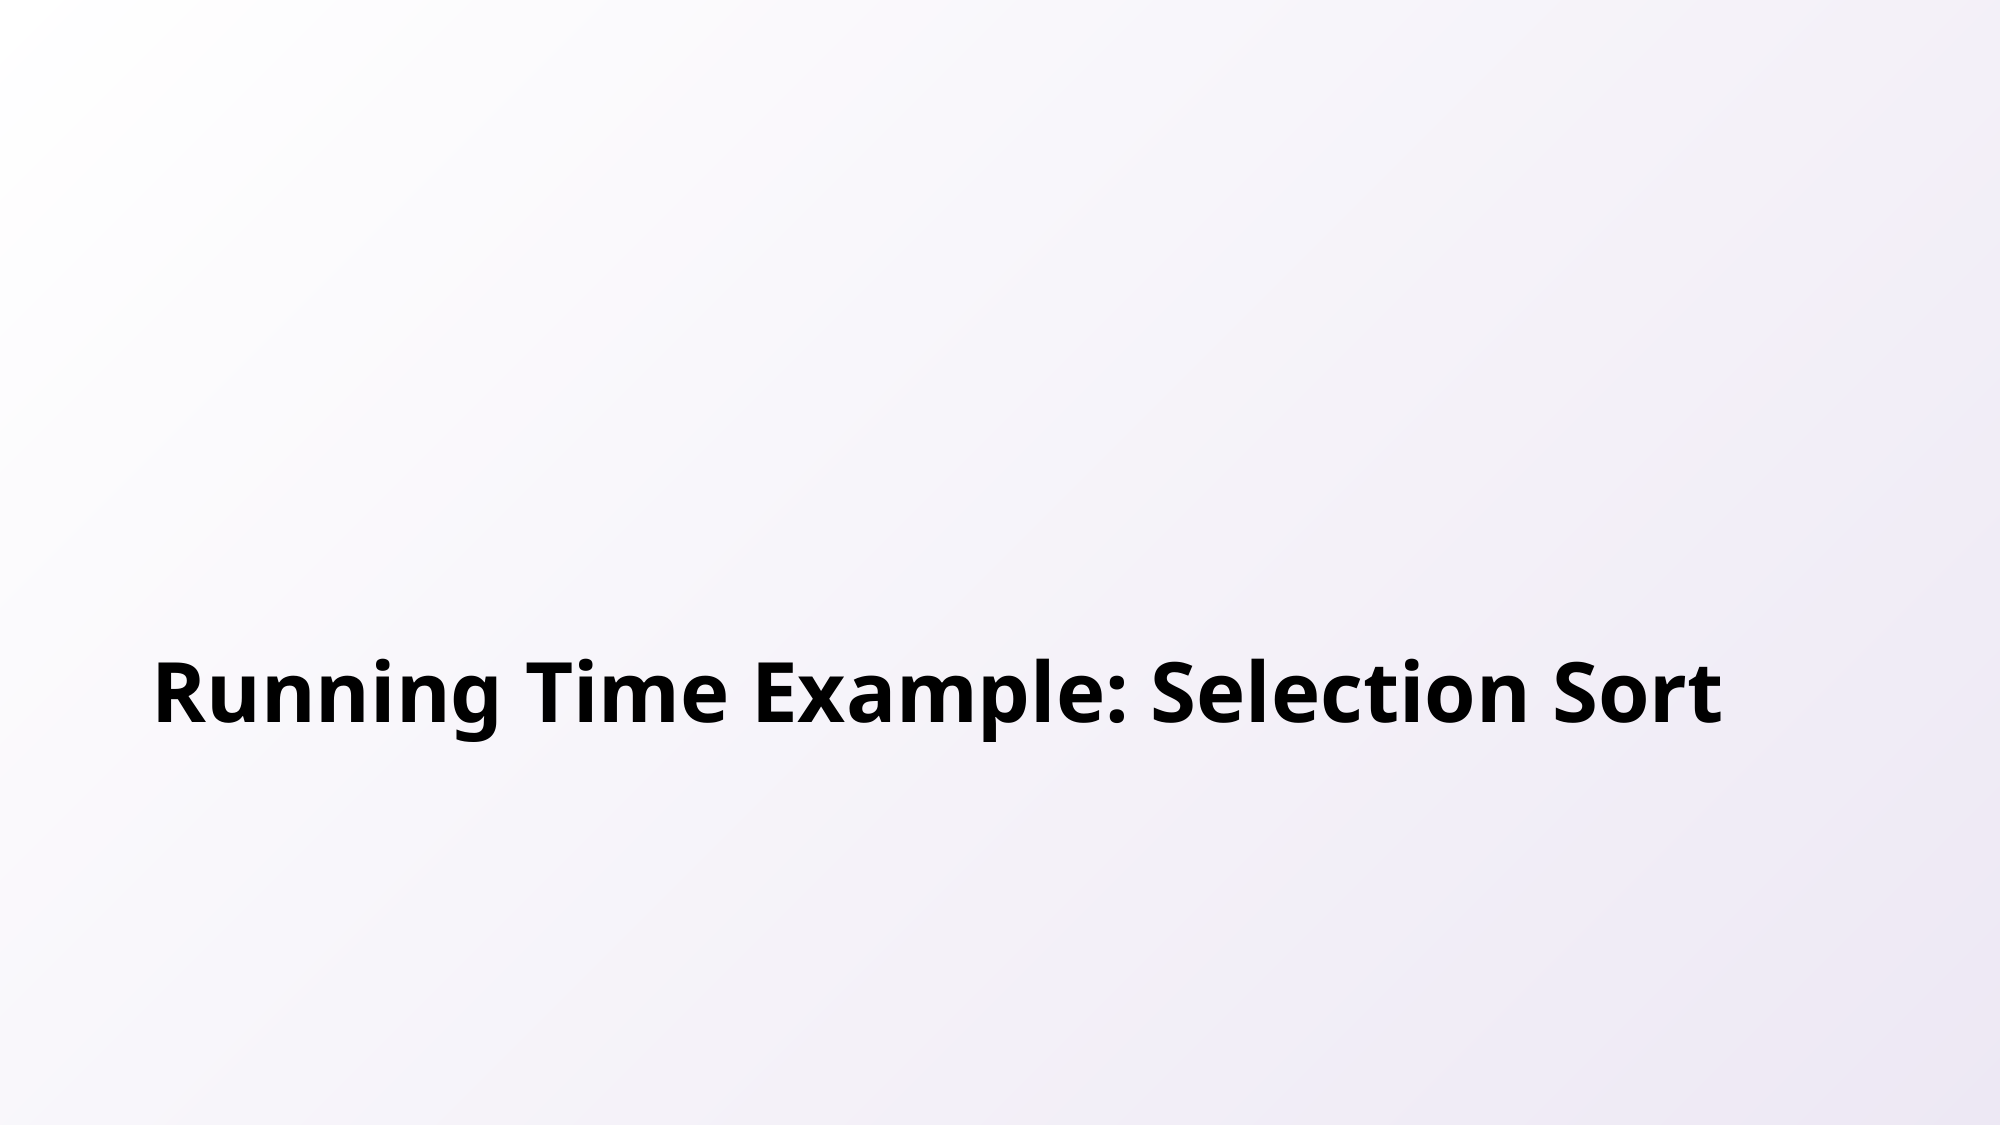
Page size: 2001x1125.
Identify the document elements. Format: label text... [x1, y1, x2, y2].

title Running Time Example: Selection Sort [136, 280, 1862, 749]
